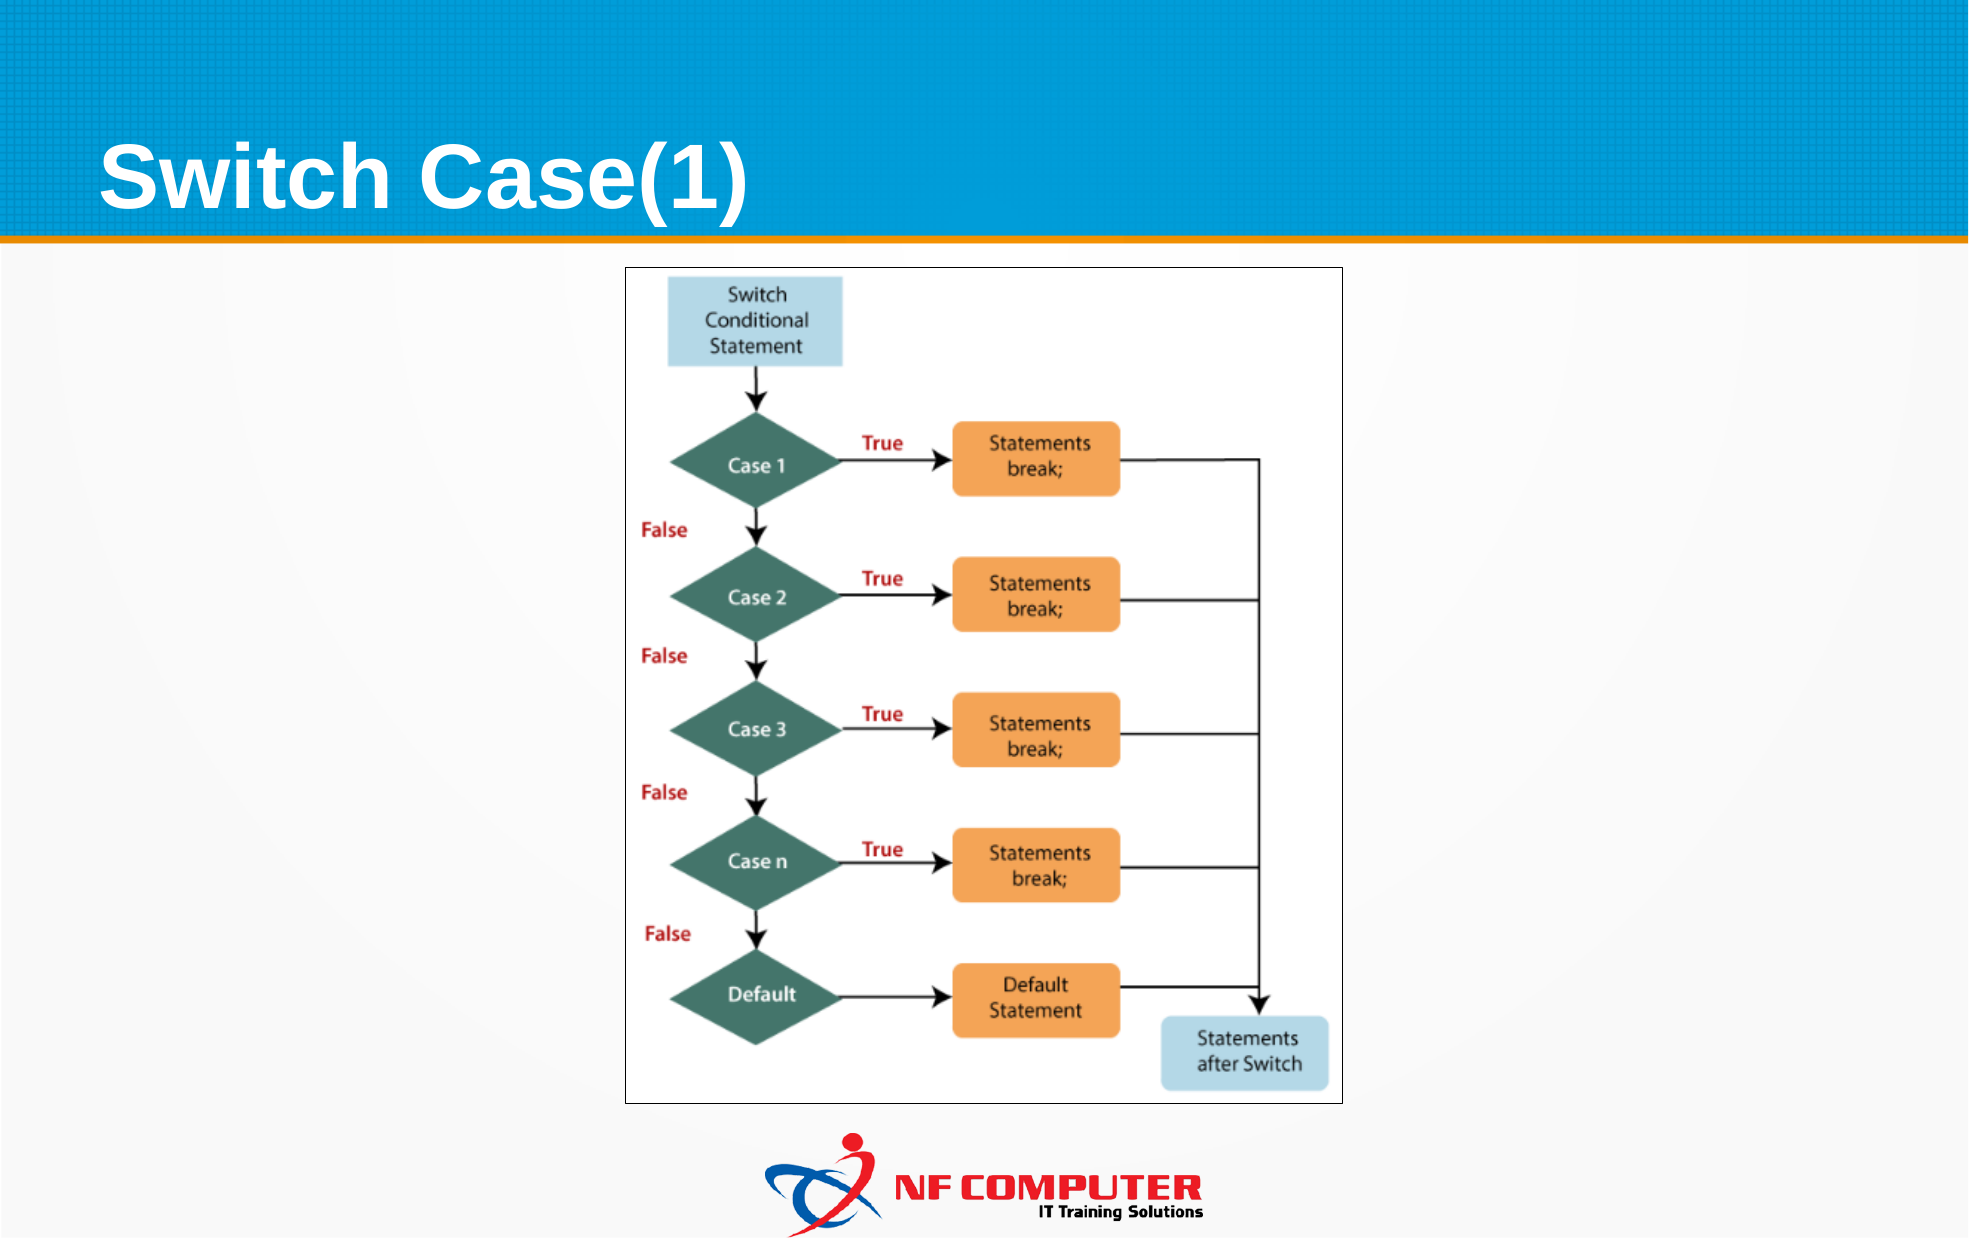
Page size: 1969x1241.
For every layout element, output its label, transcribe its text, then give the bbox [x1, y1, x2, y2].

text_box Switch Case(1) [98, 19, 1870, 227]
picture [0, 236, 1969, 1241]
